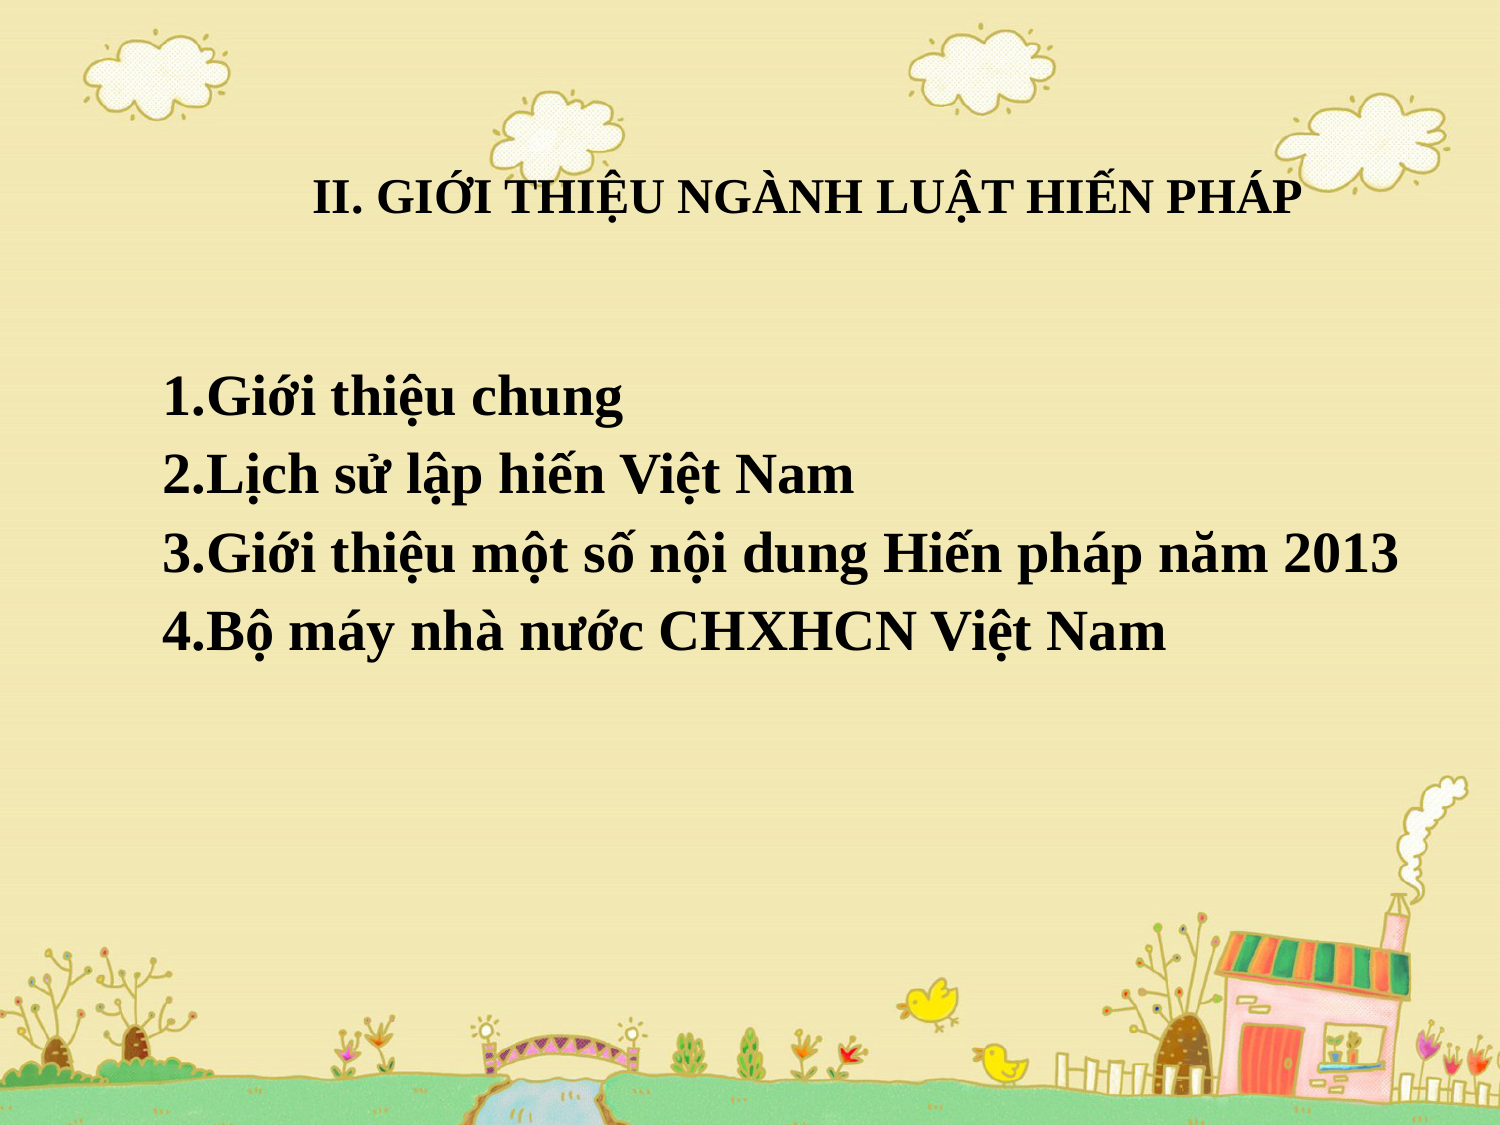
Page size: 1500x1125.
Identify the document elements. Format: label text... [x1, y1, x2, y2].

title II. GIỚI THIỆU NGÀNH LUẬT HIẾN PHÁP [237, 137, 1388, 250]
list Giới thiệu chung Lịch sử lập hiến Việt Nam Giới thiệu một số nội dung Hiến pháp năm 2013 Bộ máy nhà nước CHXHCN Việt Nam [24, 350, 1425, 800]
picture [0, 0, 1500, 1125]
